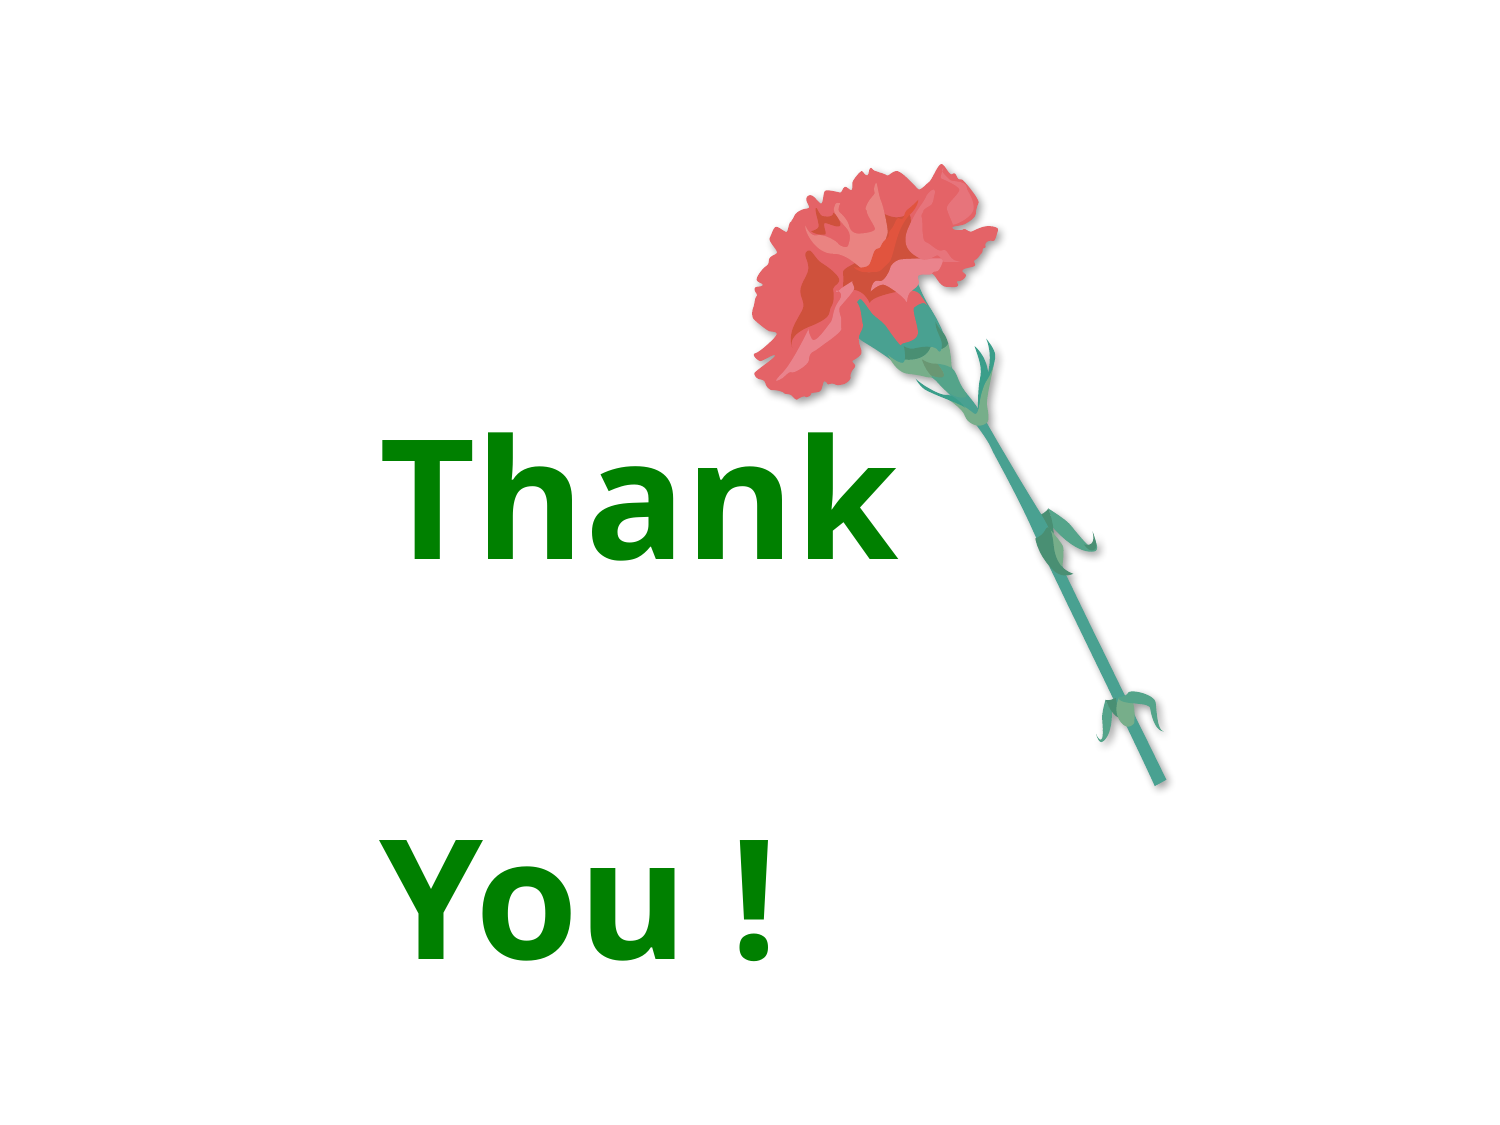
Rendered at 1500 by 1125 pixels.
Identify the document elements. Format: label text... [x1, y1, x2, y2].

picture [833, 152, 1118, 837]
text_box Thank You ! [364, 385, 998, 1000]
